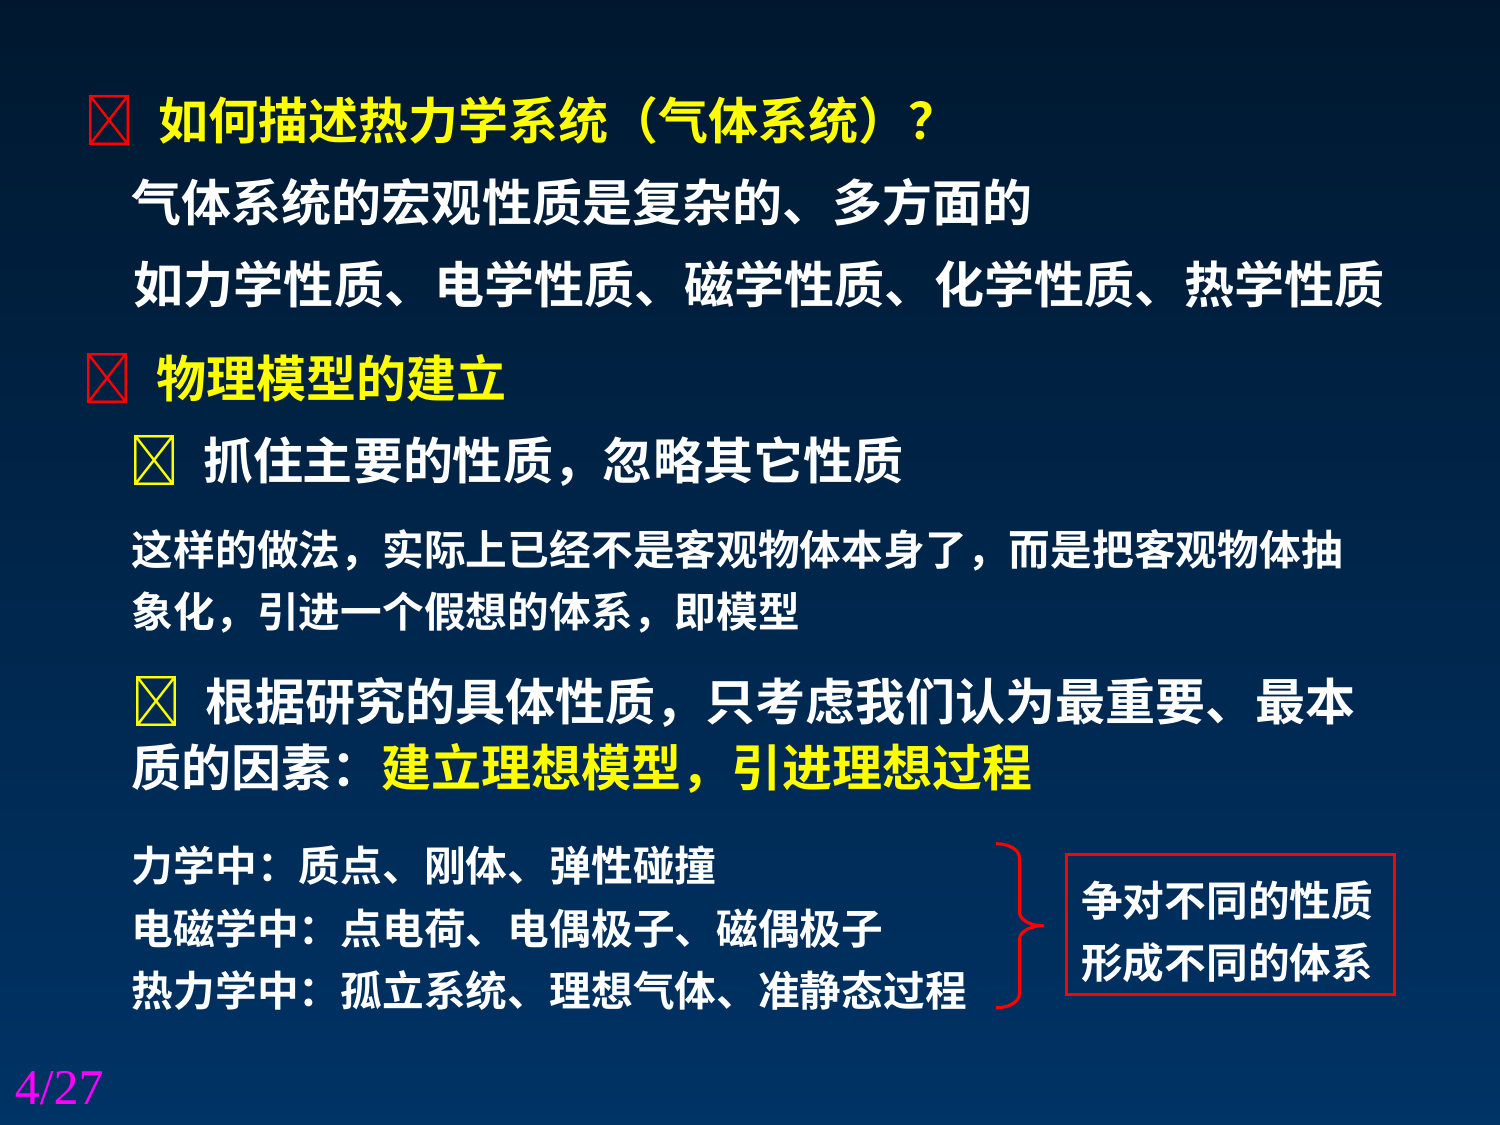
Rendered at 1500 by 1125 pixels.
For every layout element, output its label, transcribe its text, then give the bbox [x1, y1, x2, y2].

text_box 争对不同的性质 形成不同的体系 [1066, 854, 1395, 995]
text_box  物理模型的建立 [68, 339, 1172, 415]
text_box 这样的做法，实际上已经不是客观物体本身了，而是把客观物体抽象化，引进一个假想的体系，即模型 [117, 503, 1395, 644]
text_box 气体系统的宏观性质是复杂的、多方面的 [117, 163, 1221, 239]
text_box 如力学性质、电学性质、磁学性质、化学性质、热学性质 [119, 246, 1444, 321]
text_box [996, 843, 1043, 1008]
text_box 力学中：质点、刚体、弹性碰撞 电磁学中：点电荷、电偶极子、磁偶极子 热力学中：孤立系统、理想气体、准静态过程 [117, 820, 1395, 1023]
text_box 4/27 [0, 1046, 350, 1125]
text_box  如何描述热力学系统（气体系统）？ [70, 81, 1174, 157]
text_box  根据研究的具体性质，只考虑我们认为最重要、最本质的因素：建立理想模型，引进理想过程 [117, 656, 1418, 805]
text_box  抓住主要的性质，忽略其它性质 [115, 421, 1219, 497]
